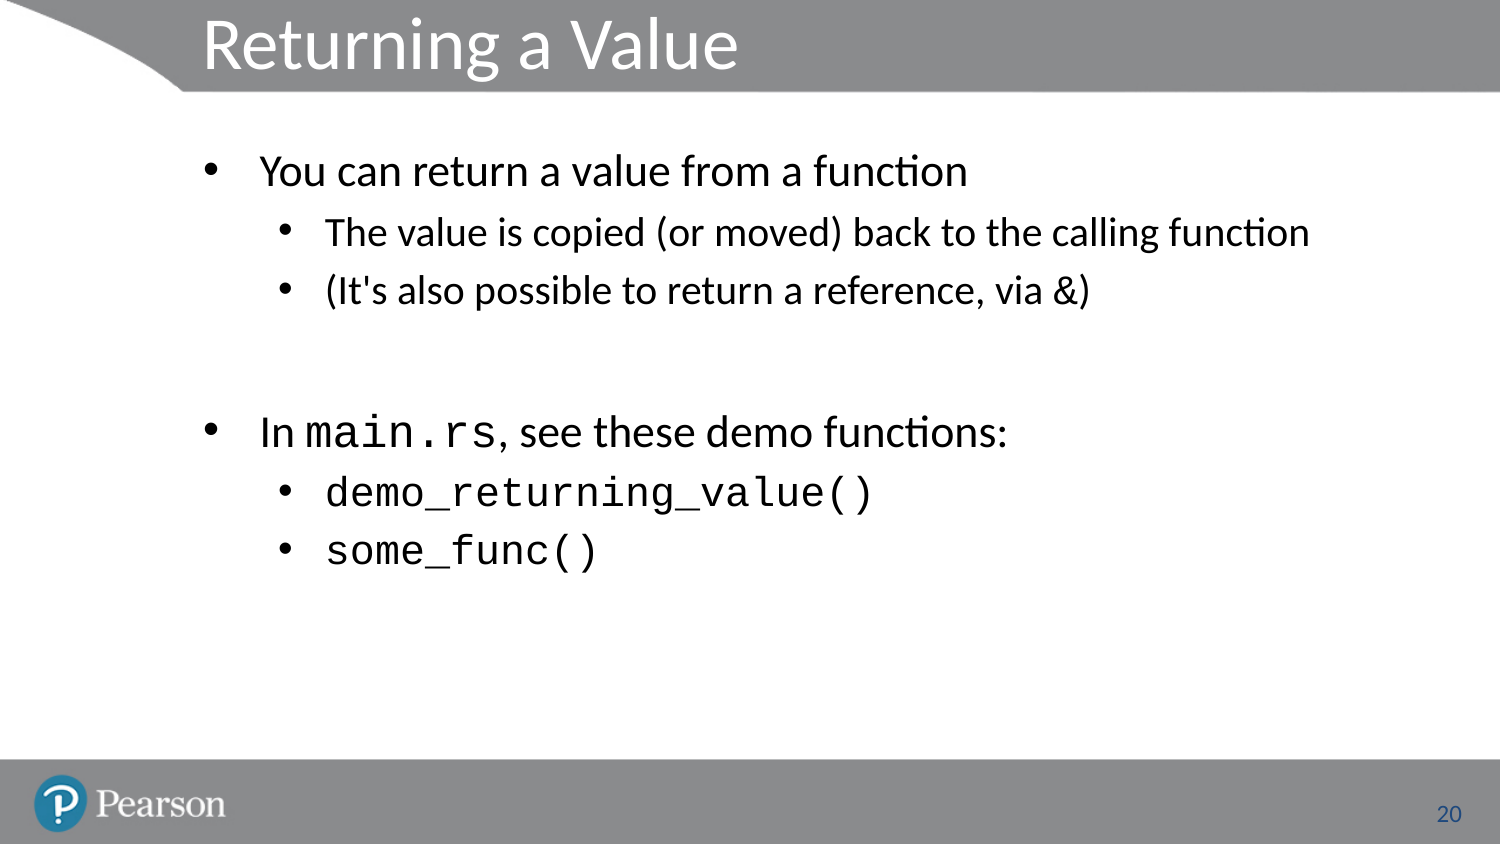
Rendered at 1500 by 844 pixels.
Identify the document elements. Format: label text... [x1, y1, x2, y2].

text_box 20 [1406, 759, 1493, 835]
title Returning a Value [187, 0, 1426, 79]
list You can return a value from a function The value is copied (or moved) back to the calling function (It's also possible to return a reference, via &) In main.rs, see these demo functions: demo_returning_value() some_func() [188, 133, 1461, 716]
picture [0, 0, 1500, 844]
